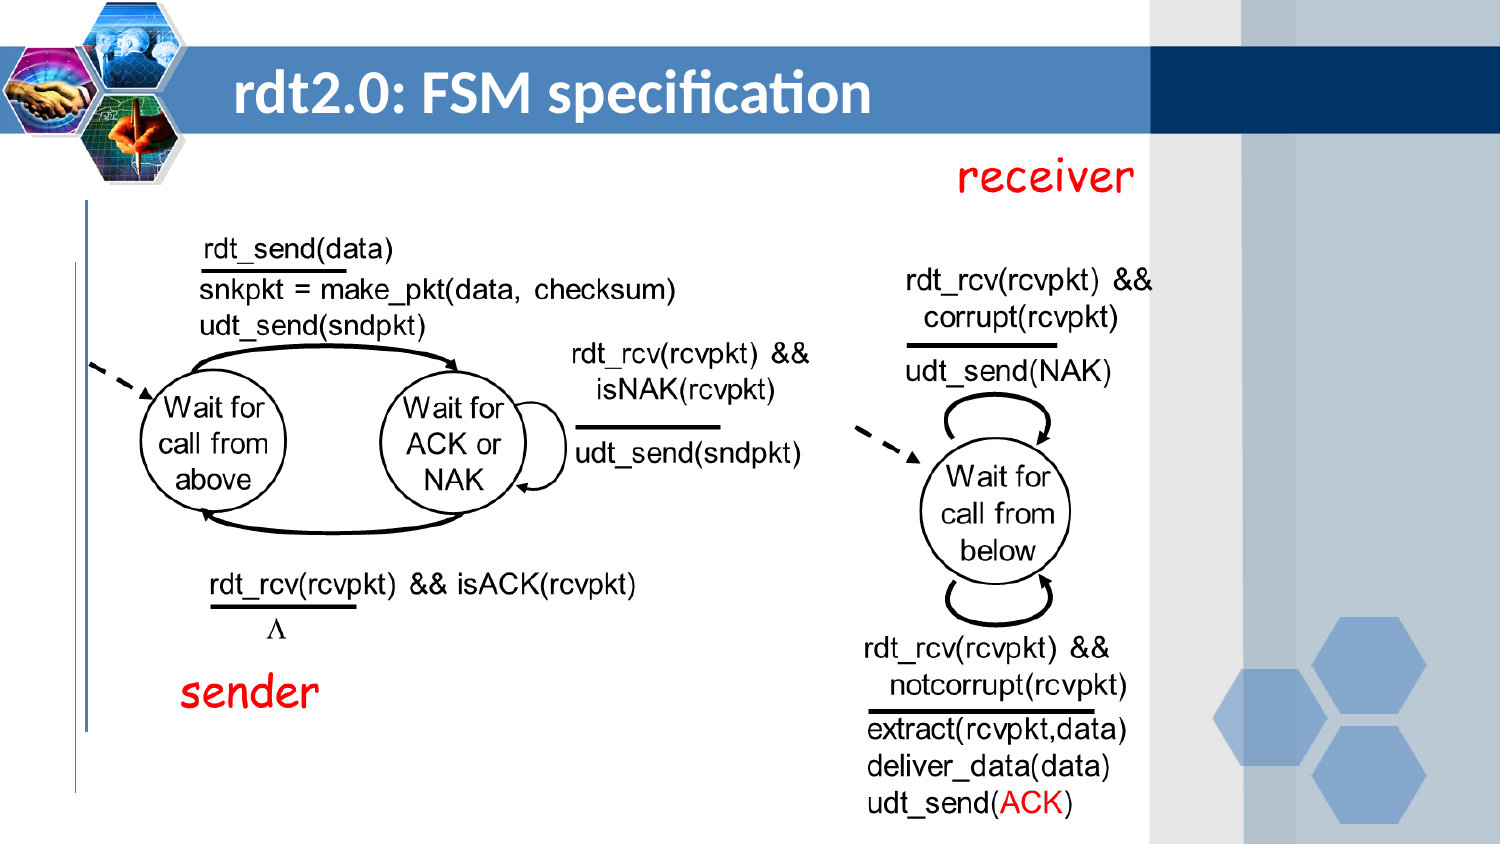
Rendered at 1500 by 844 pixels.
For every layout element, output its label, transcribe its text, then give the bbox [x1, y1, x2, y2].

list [88, 220, 839, 745]
picture [0, 0, 1500, 844]
list rdt2.0: FSM specification [218, 43, 1188, 115]
